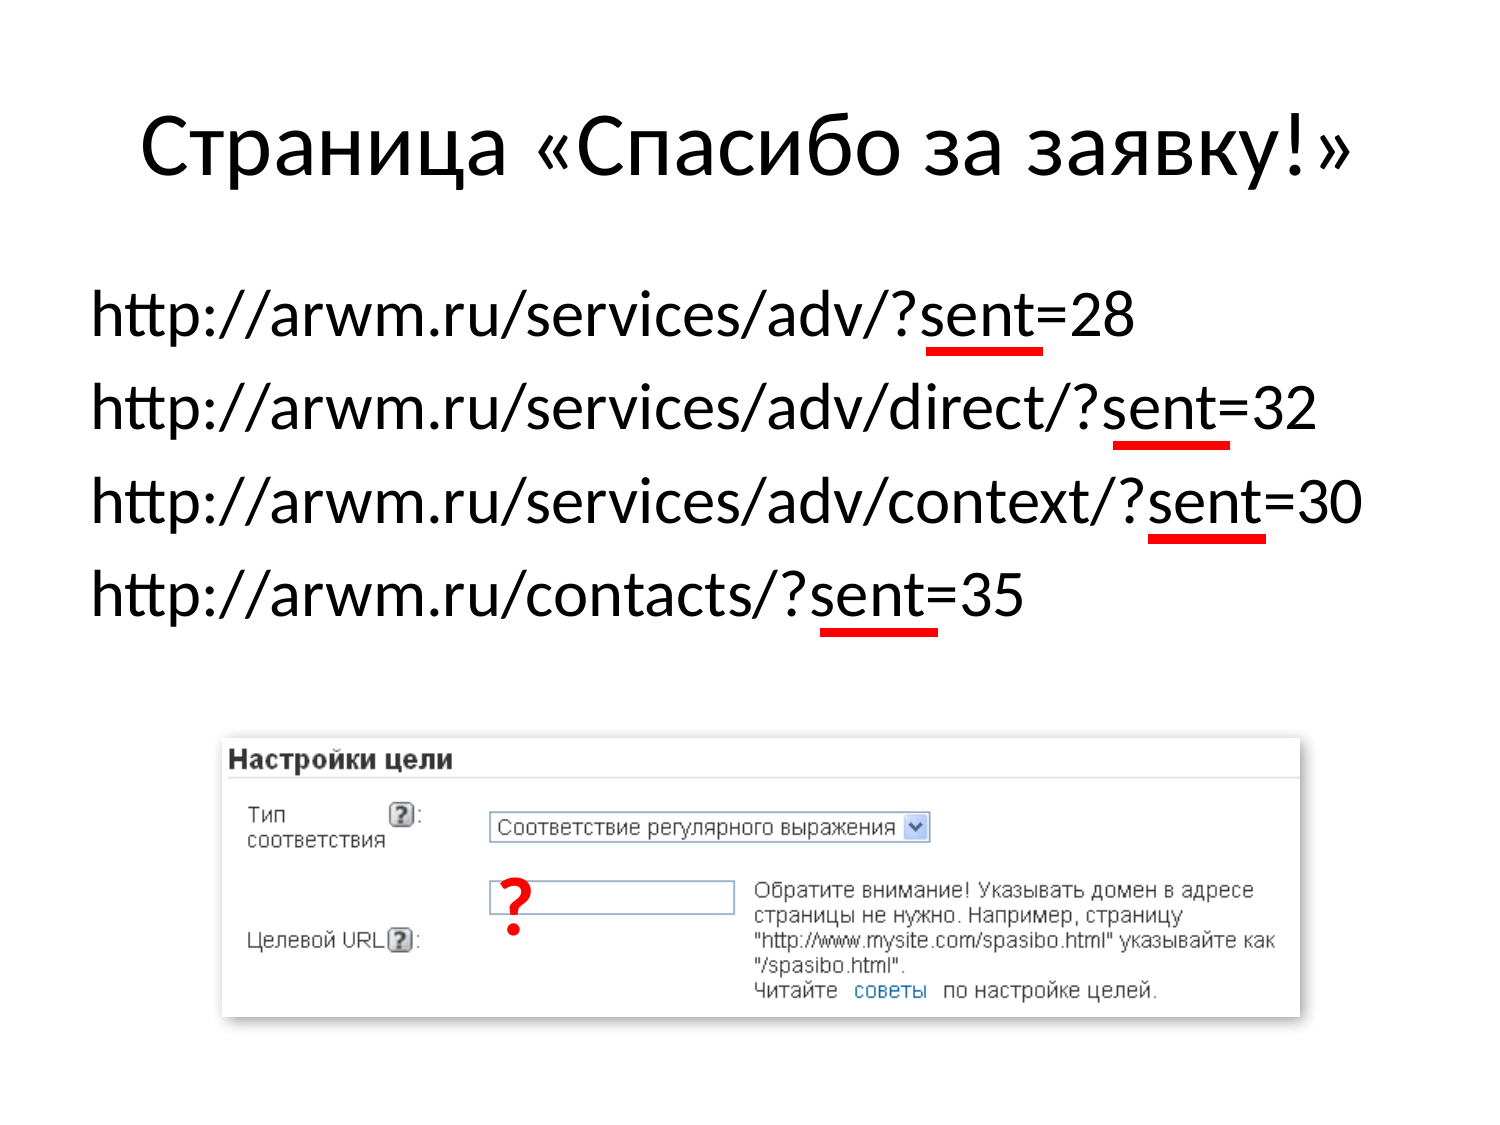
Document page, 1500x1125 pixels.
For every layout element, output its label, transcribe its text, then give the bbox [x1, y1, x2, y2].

list http://arwm.ru/services/adv/?sent=28 http://arwm.ru/services/adv/direct/?sent=32 http://arwm.ru/services/adv/context/?sent=30 http://arwm.ru/contacts/?sent=35 [75, 262, 1425, 1005]
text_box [820, 351, 1266, 634]
title Страница «Спасибо за заявку!» [75, 45, 1425, 233]
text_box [222, 737, 1300, 1017]
